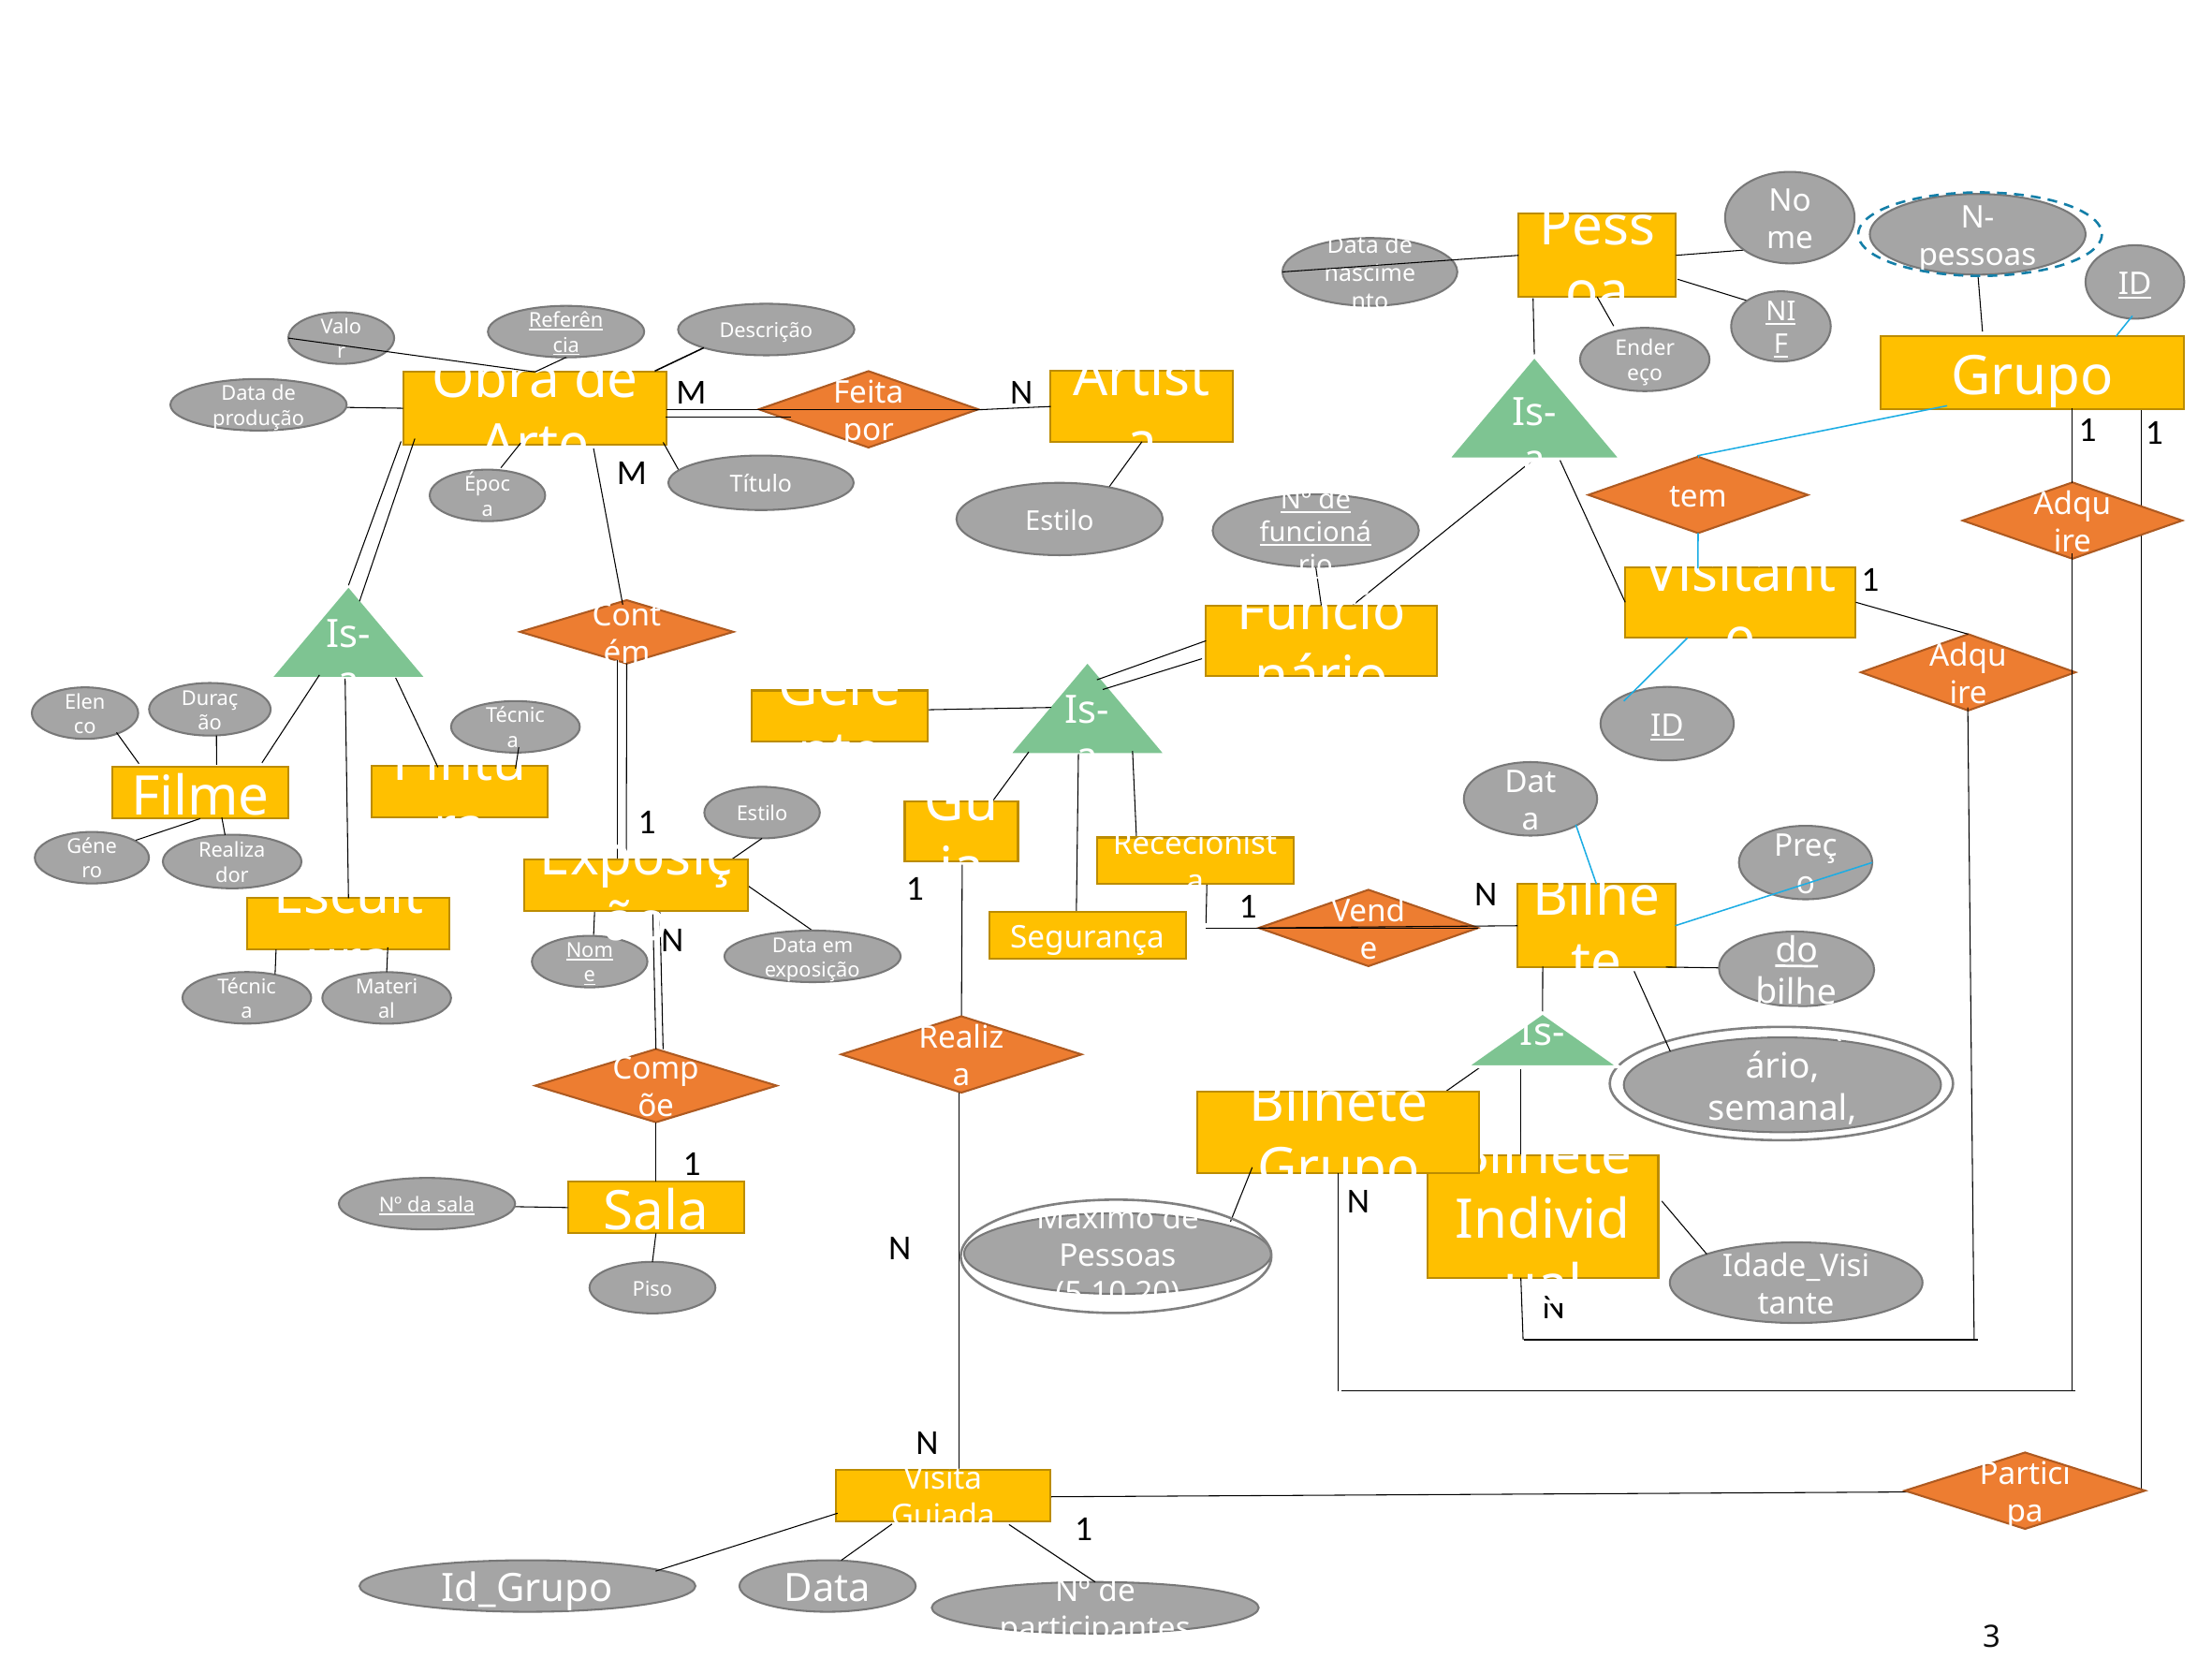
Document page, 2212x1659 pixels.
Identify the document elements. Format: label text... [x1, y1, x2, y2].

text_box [1676, 249, 1745, 256]
text_box Data de nascimento [1282, 261, 1457, 306]
text_box Técnica [182, 972, 312, 1024]
text_box N [1459, 863, 1507, 920]
text_box [965, 1198, 1273, 1314]
text_box Rececionista [1096, 837, 1126, 884]
text_box Visita Guiada [836, 1469, 1050, 1521]
text_box M [602, 442, 662, 499]
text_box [1315, 566, 1322, 606]
text_box Adquire [2147, 508, 2183, 533]
text_box Duração [149, 683, 255, 736]
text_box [652, 1233, 656, 1263]
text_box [1675, 862, 1739, 927]
text_box NIF [1732, 291, 1831, 362]
text_box Is-a [277, 590, 422, 679]
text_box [348, 441, 353, 586]
text_box 1 [2147, 409, 2183, 459]
text_box Realiza [841, 1018, 1082, 1093]
text_box Vende [1271, 929, 1473, 966]
text_box Nome [1724, 171, 1855, 264]
text_box Endereço [1579, 328, 1710, 391]
text_box Valor [288, 339, 386, 364]
text_box Compõe [535, 1051, 777, 1123]
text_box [1597, 297, 1615, 327]
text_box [843, 1523, 893, 1561]
text_box Nº do bilhete [1720, 932, 1875, 1006]
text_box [593, 448, 623, 606]
text_box Valor [288, 312, 394, 350]
text_box 1 [2131, 409, 2135, 459]
text_box Realizador [162, 834, 302, 888]
text_box N [874, 1217, 926, 1274]
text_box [2116, 316, 2133, 337]
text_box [344, 678, 348, 899]
text_box Nº de funcionário [1212, 494, 1345, 567]
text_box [1230, 1167, 1252, 1223]
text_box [730, 838, 763, 860]
text_box Data [1463, 762, 1598, 836]
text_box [261, 674, 320, 763]
text_box Data em exposição [724, 931, 901, 982]
text_box [1608, 1025, 1955, 1142]
text_box N [668, 912, 698, 966]
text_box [1457, 255, 1519, 272]
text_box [915, 707, 1052, 711]
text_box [1102, 658, 1203, 690]
text_box Idade_Visitante [1669, 1241, 1923, 1324]
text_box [1059, 441, 1143, 556]
text_box Bilhete Individual [1428, 1155, 1659, 1278]
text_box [1407, 1058, 1493, 1119]
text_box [659, 909, 664, 1050]
text_box Gerente [752, 690, 929, 742]
text_box Bilhete [1517, 884, 1676, 968]
text_box Funcionário [1206, 605, 1437, 677]
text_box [1076, 754, 1079, 936]
text_box 1 [1847, 548, 1880, 605]
text_box Pintura [371, 765, 549, 817]
text_box Guia [904, 800, 1018, 862]
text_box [1575, 824, 1597, 885]
text_box 1 [891, 858, 944, 915]
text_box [1696, 405, 1948, 456]
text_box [135, 818, 201, 841]
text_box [1560, 460, 1626, 603]
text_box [654, 347, 705, 372]
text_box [1623, 638, 1688, 702]
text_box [221, 816, 226, 836]
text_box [515, 746, 520, 769]
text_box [1855, 601, 1969, 635]
text_box Data de nascimento [1282, 238, 1451, 271]
text_box Nome [532, 935, 646, 988]
text_box Is-a [1485, 1015, 1619, 1067]
text_box Sala [567, 1182, 744, 1234]
text_box Data [739, 1567, 916, 1612]
text_box 1 [1224, 875, 1272, 932]
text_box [116, 732, 139, 764]
text_box Técnica [450, 700, 580, 753]
text_box Género [35, 831, 150, 884]
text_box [346, 404, 403, 409]
text_box Feita por [759, 371, 970, 409]
text_box Elenco [32, 687, 139, 740]
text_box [393, 337, 535, 373]
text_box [956, 751, 1030, 851]
text_box Is-a [1452, 359, 1618, 460]
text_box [1661, 1200, 1707, 1255]
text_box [535, 357, 566, 373]
text_box Nº de participantes [931, 1581, 1259, 1634]
text_box Data de produção [170, 378, 346, 431]
text_box N [1529, 1278, 1575, 1333]
text_box Is-a [1015, 661, 1166, 755]
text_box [1352, 458, 1535, 606]
text_box tem [1632, 459, 1809, 534]
text_box Exposição [524, 859, 748, 912]
text_box Material [322, 972, 451, 1024]
text_box Nº da sala [338, 1178, 514, 1230]
text_box 1 [1061, 1505, 1112, 1555]
text_box Segurança [989, 912, 1186, 959]
text_box Título [669, 455, 854, 510]
text_box N [996, 361, 1047, 402]
text_box Visitante [1625, 566, 1852, 639]
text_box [1047, 1490, 1906, 1498]
text_box Escultura [247, 898, 450, 950]
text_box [1633, 971, 1671, 1052]
text_box Preço [1739, 826, 1873, 894]
text_box 1 [668, 1133, 716, 1190]
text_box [1677, 279, 1732, 327]
text_box Referência [488, 305, 645, 358]
text_box Obra de Arte [403, 372, 667, 445]
text_box Grupo [1880, 336, 2185, 409]
text_box Rececionista [1144, 837, 1294, 884]
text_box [747, 885, 813, 932]
text_box [1856, 191, 2103, 277]
text_box Adquire [1962, 483, 2135, 558]
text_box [359, 438, 416, 602]
text_box Filme [111, 767, 289, 819]
text_box Preço [1774, 864, 1872, 900]
text_box Artista [1050, 371, 1234, 442]
text_box Contém [520, 600, 734, 663]
text_box Piso [589, 1261, 716, 1314]
text_box 1 [2064, 399, 2117, 456]
text_box N [901, 1412, 953, 1469]
text_box Descrição [678, 303, 855, 356]
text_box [1008, 1524, 1096, 1582]
text_box Pessoa [1518, 213, 1677, 298]
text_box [1967, 707, 1975, 1336]
text_box Feita por [760, 410, 970, 448]
slide_number 3 [1969, 1604, 2146, 1659]
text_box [663, 442, 684, 479]
text_box Bilhete Grupo [1197, 1092, 1480, 1173]
text_box N [1332, 1170, 1384, 1227]
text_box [500, 442, 521, 468]
text_box Id_Grupo [359, 1560, 696, 1612]
text_box Vende [1272, 889, 1471, 927]
text_box ID [2085, 244, 2185, 319]
text_box M [662, 361, 721, 418]
text_box Participa [1908, 1452, 2139, 1529]
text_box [1132, 750, 1139, 884]
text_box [1096, 640, 1207, 660]
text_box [974, 405, 1051, 411]
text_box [515, 1203, 568, 1209]
text_box ID [1600, 689, 1735, 761]
text_box Estilo [1148, 500, 1164, 538]
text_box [1520, 1277, 1524, 1341]
text_box 1 [633, 791, 671, 848]
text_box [1977, 272, 1983, 332]
text_box Adquire [1861, 636, 2066, 709]
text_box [395, 677, 438, 768]
text_box Estilo [704, 786, 820, 839]
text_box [655, 1513, 839, 1572]
text_box Época [430, 469, 546, 521]
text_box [1477, 925, 1518, 929]
text_box Estilo [956, 482, 1053, 555]
